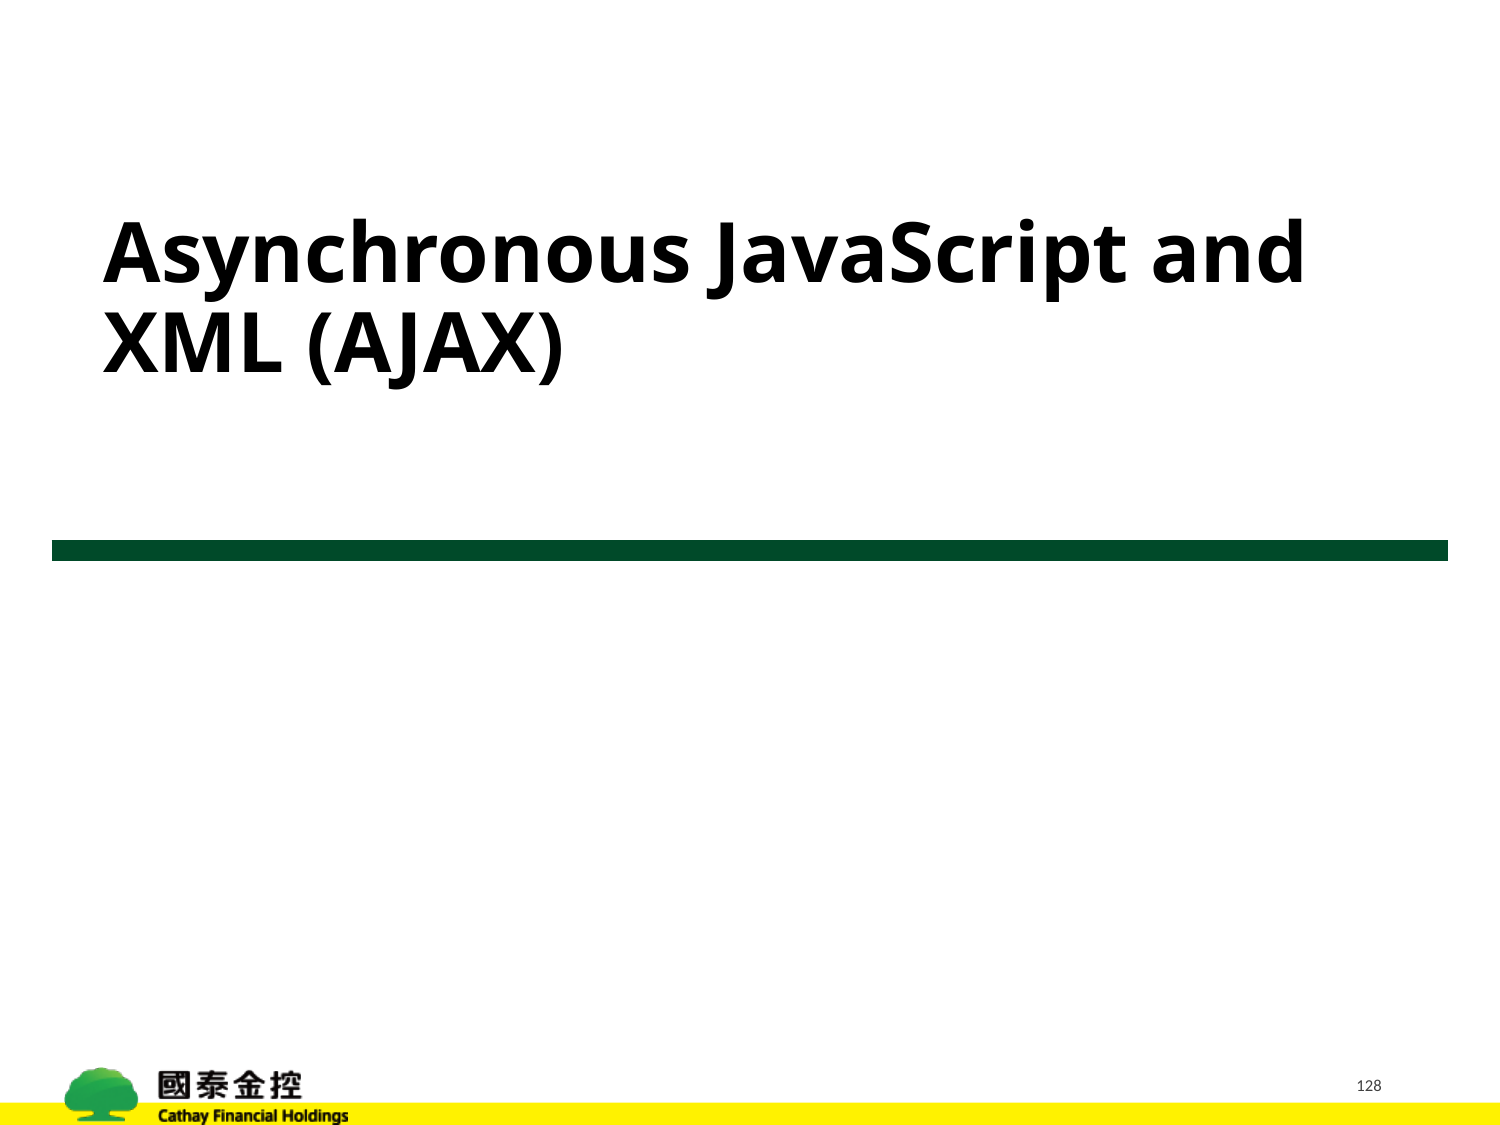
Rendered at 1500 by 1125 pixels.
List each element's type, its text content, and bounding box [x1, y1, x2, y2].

title Asynchronous JavaScript and XML (AJAX) [88, 66, 1383, 535]
picture [64, 1067, 348, 1125]
